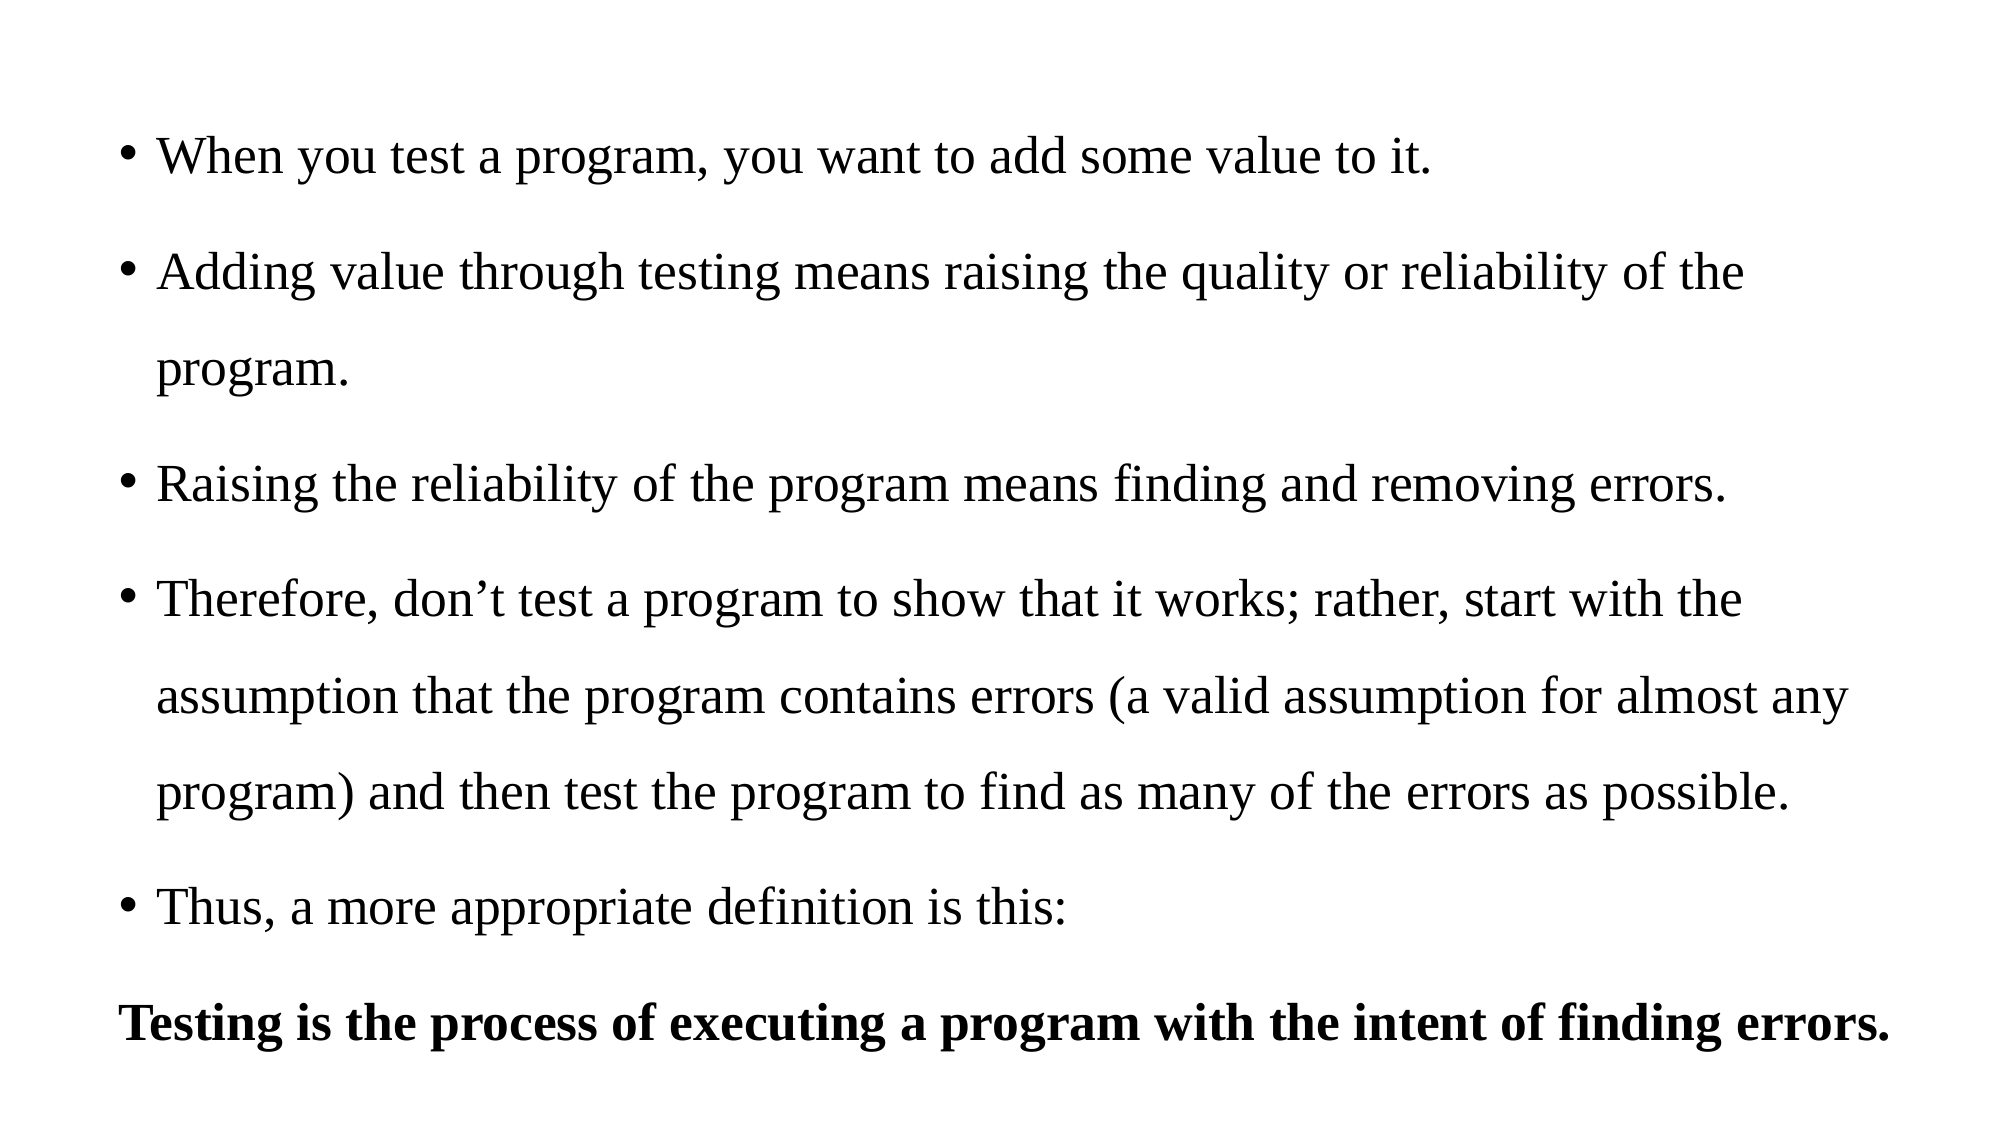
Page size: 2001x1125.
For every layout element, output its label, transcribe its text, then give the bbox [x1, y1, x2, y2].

list When you test a program, you want to add some value to it. Adding value through testing means raising the quality or reliability of the program. Raising the reliability of the program means finding and removing errors. Therefore, don’t test a program to show that it works; rather, start with the assumption that the program contains errors (a valid assumption for almost any program) and then test the program to find as many of the errors as possible. Thus, a more appropriate definition is this: Testing is the process of executing a program with the intent of finding errors. [103, 80, 1924, 1068]
